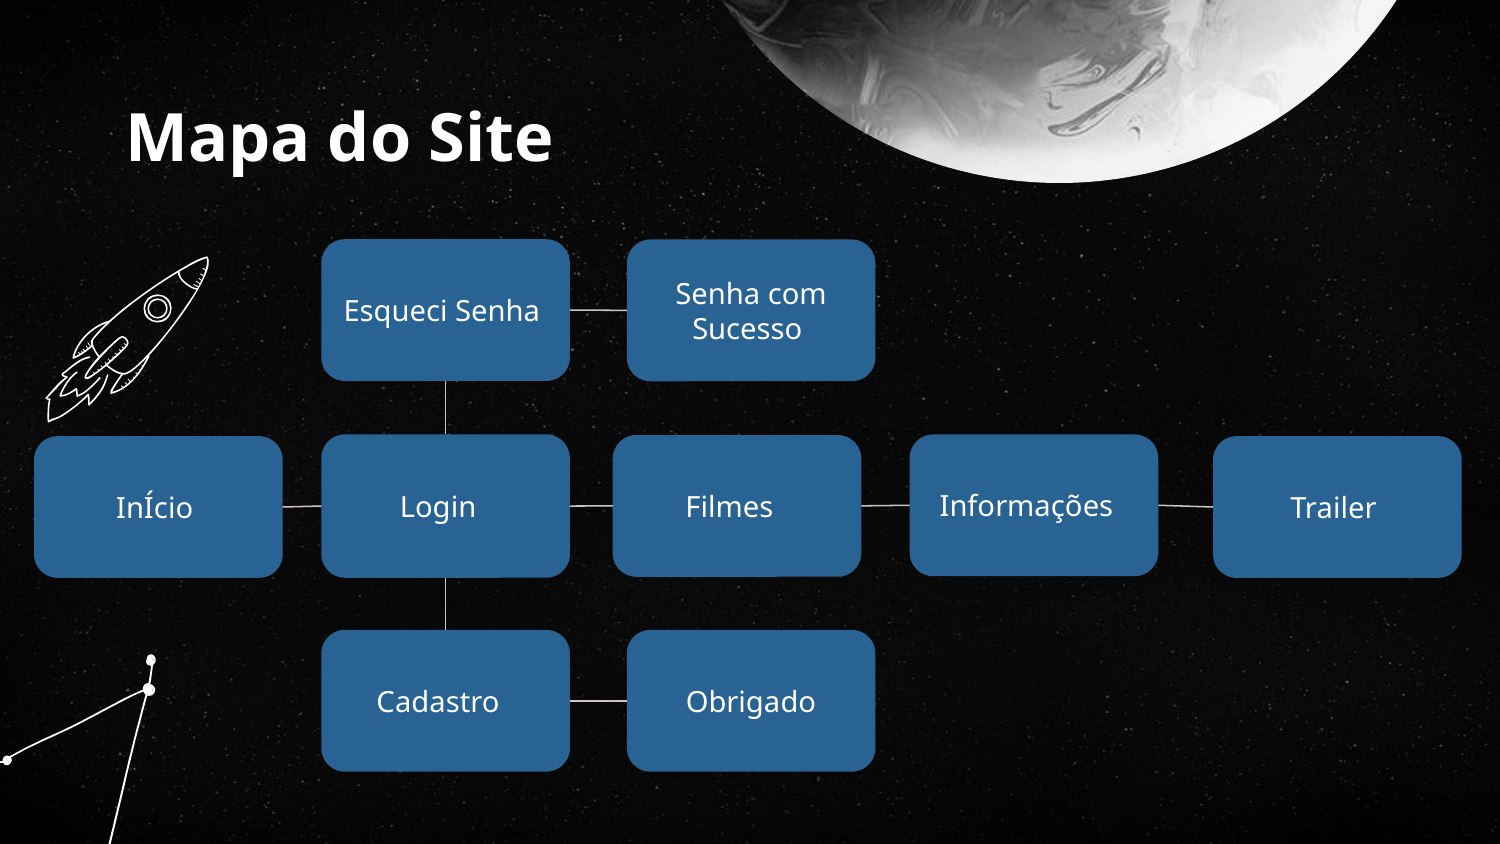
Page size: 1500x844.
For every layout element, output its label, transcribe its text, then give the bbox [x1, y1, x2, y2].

text_box Login [319, 432, 573, 580]
text_box Trailer [1210, 434, 1464, 581]
text_box Obrigado [624, 627, 878, 774]
text_box Informações [907, 432, 1161, 579]
text_box InÍcio [31, 434, 285, 581]
title Mapa do Site [0, 79, 651, 174]
text_box Filmes [610, 432, 864, 579]
text_box Cadastro [319, 627, 573, 774]
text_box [0, 654, 156, 844]
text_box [45, 256, 212, 423]
picture [0, 0, 1500, 844]
text_box Senha com Sucesso [624, 237, 878, 384]
text_box Esqueci Senha [319, 237, 573, 384]
